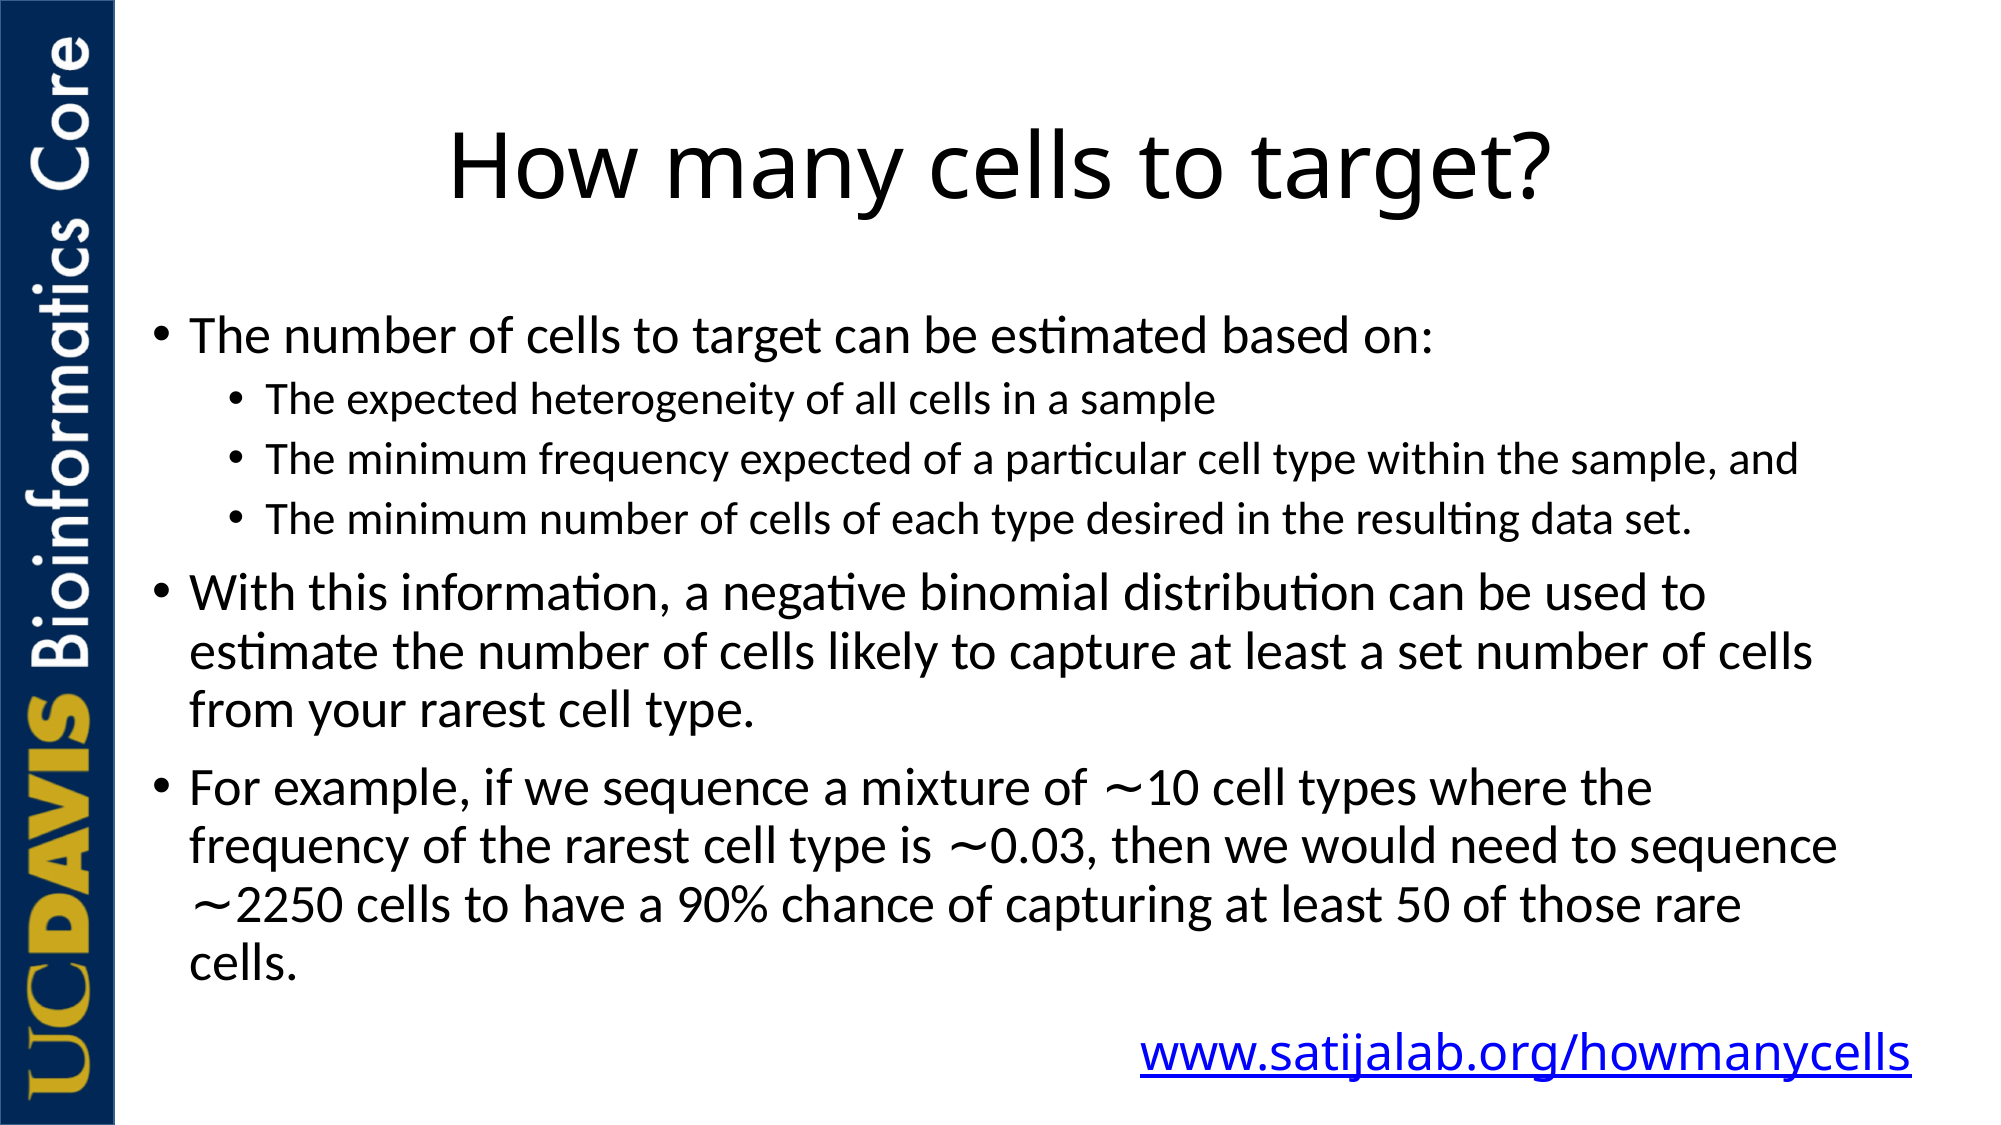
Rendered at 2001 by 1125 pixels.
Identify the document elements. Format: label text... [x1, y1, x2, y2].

title How many cells to target? [137, 59, 1863, 278]
text_box www.satijalab.org/howmanycells [1125, 1013, 1927, 1097]
picture [8, 0, 112, 1121]
list The number of cells to target can be estimated based on: The expected heterogeneity of all cells in a sample The minimum frequency expected of a particular cell type within the sample, and The minimum number of cells of each type desired in the resulting data set. With this information, a negative binomial distribution can be used to estimate the number of cells likely to capture at least a set number of cells from your rarest cell type. For example, if we sequence a mixture of ∼10 cell types where the frequency of the rarest cell type is ∼0.03, then we would need to sequence ∼2250 cells to have a 90% chance of capturing at least 50 of those rare cells. [137, 299, 1863, 1014]
